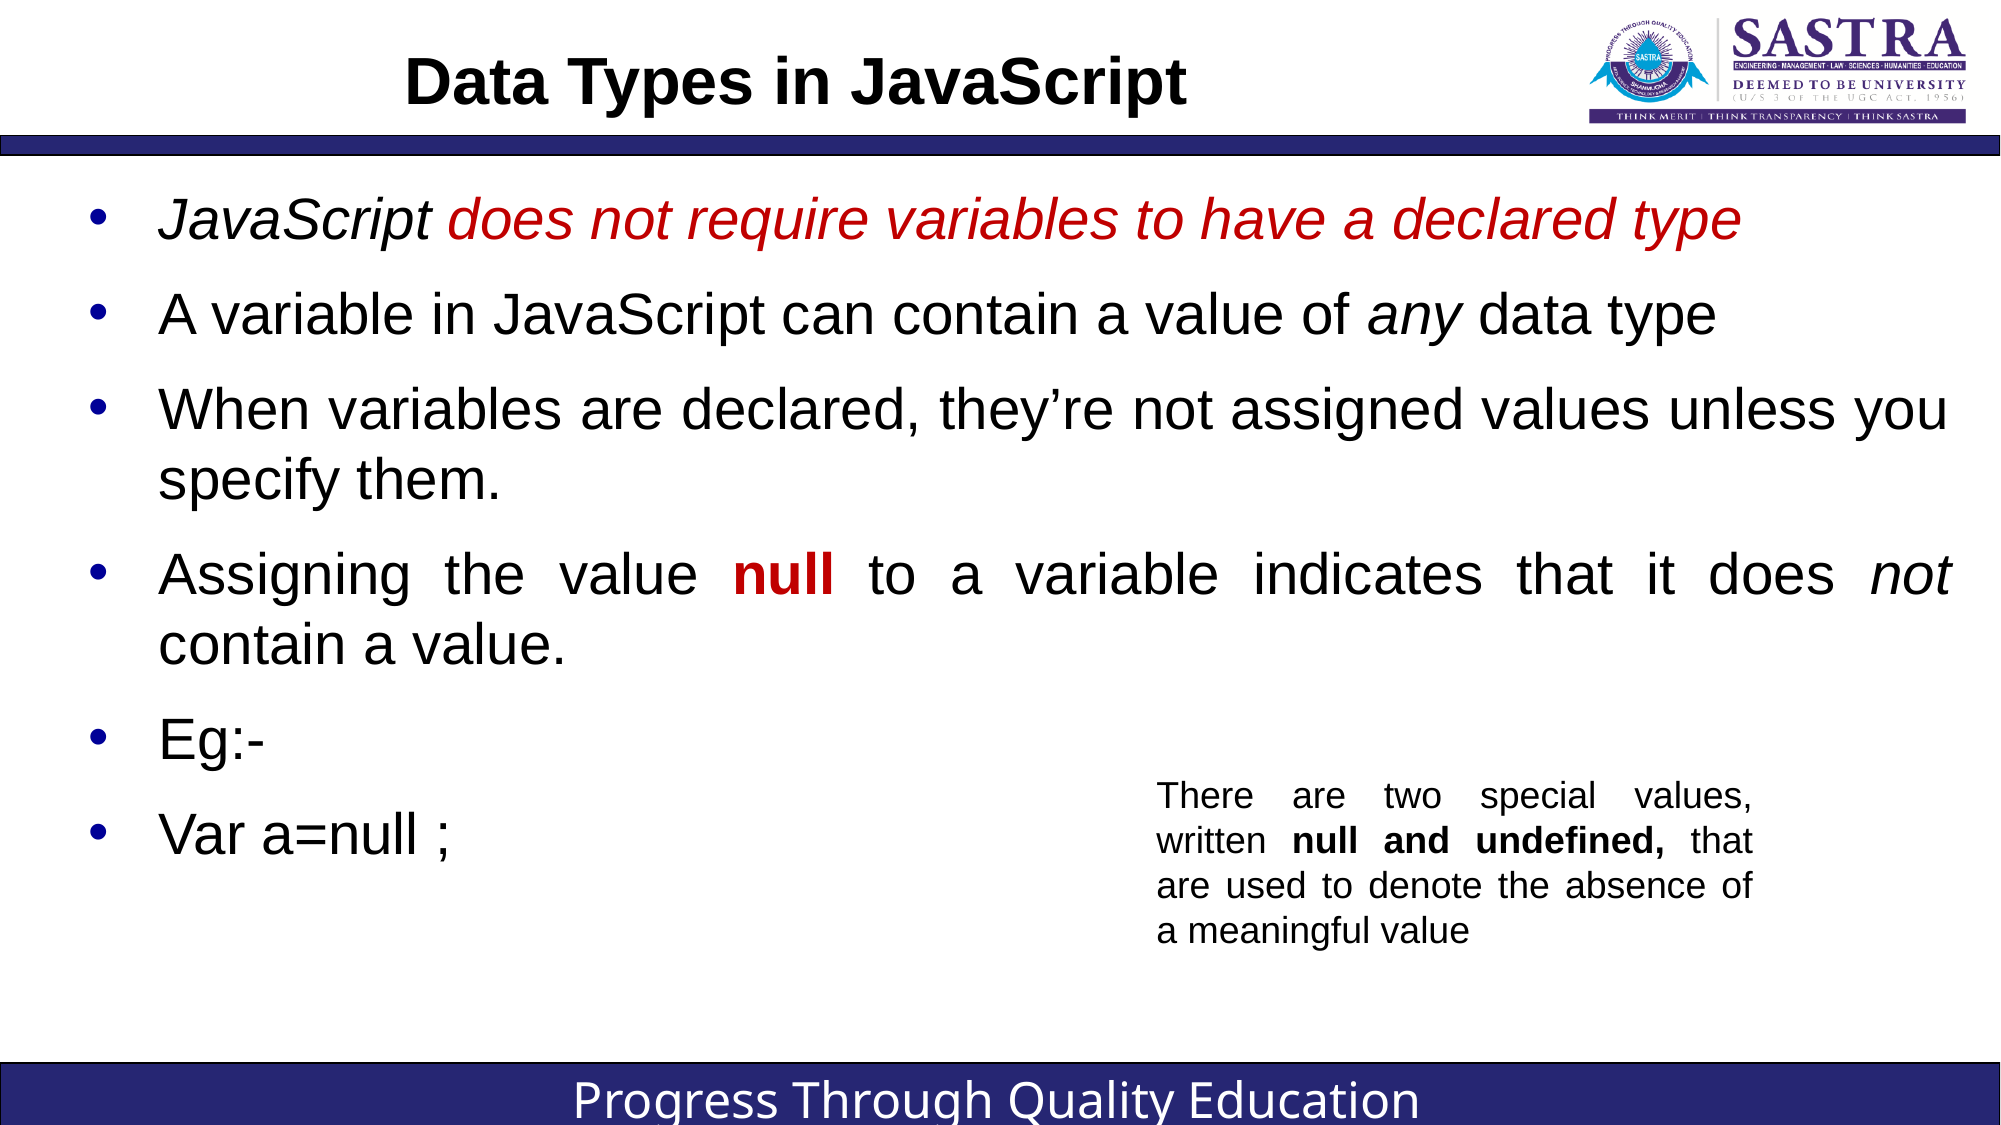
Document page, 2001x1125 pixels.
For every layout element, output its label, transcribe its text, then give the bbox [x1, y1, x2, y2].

picture [1566, 10, 1989, 130]
text_box There are two special values, written null and undefined, that are used to denote the absence of a meaningful value [1141, 763, 1768, 958]
list JavaScript does not require variables to have a declared type A variable in JavaScript can contain a value of any data type When variables are declared, they’re not assigned values unless you specify them. Assigning the value null to a variable indicates that it does not contain a value. Eg:- Var a=null ; [66, 172, 1969, 1047]
title Data Types in JavaScript [37, 29, 1556, 119]
